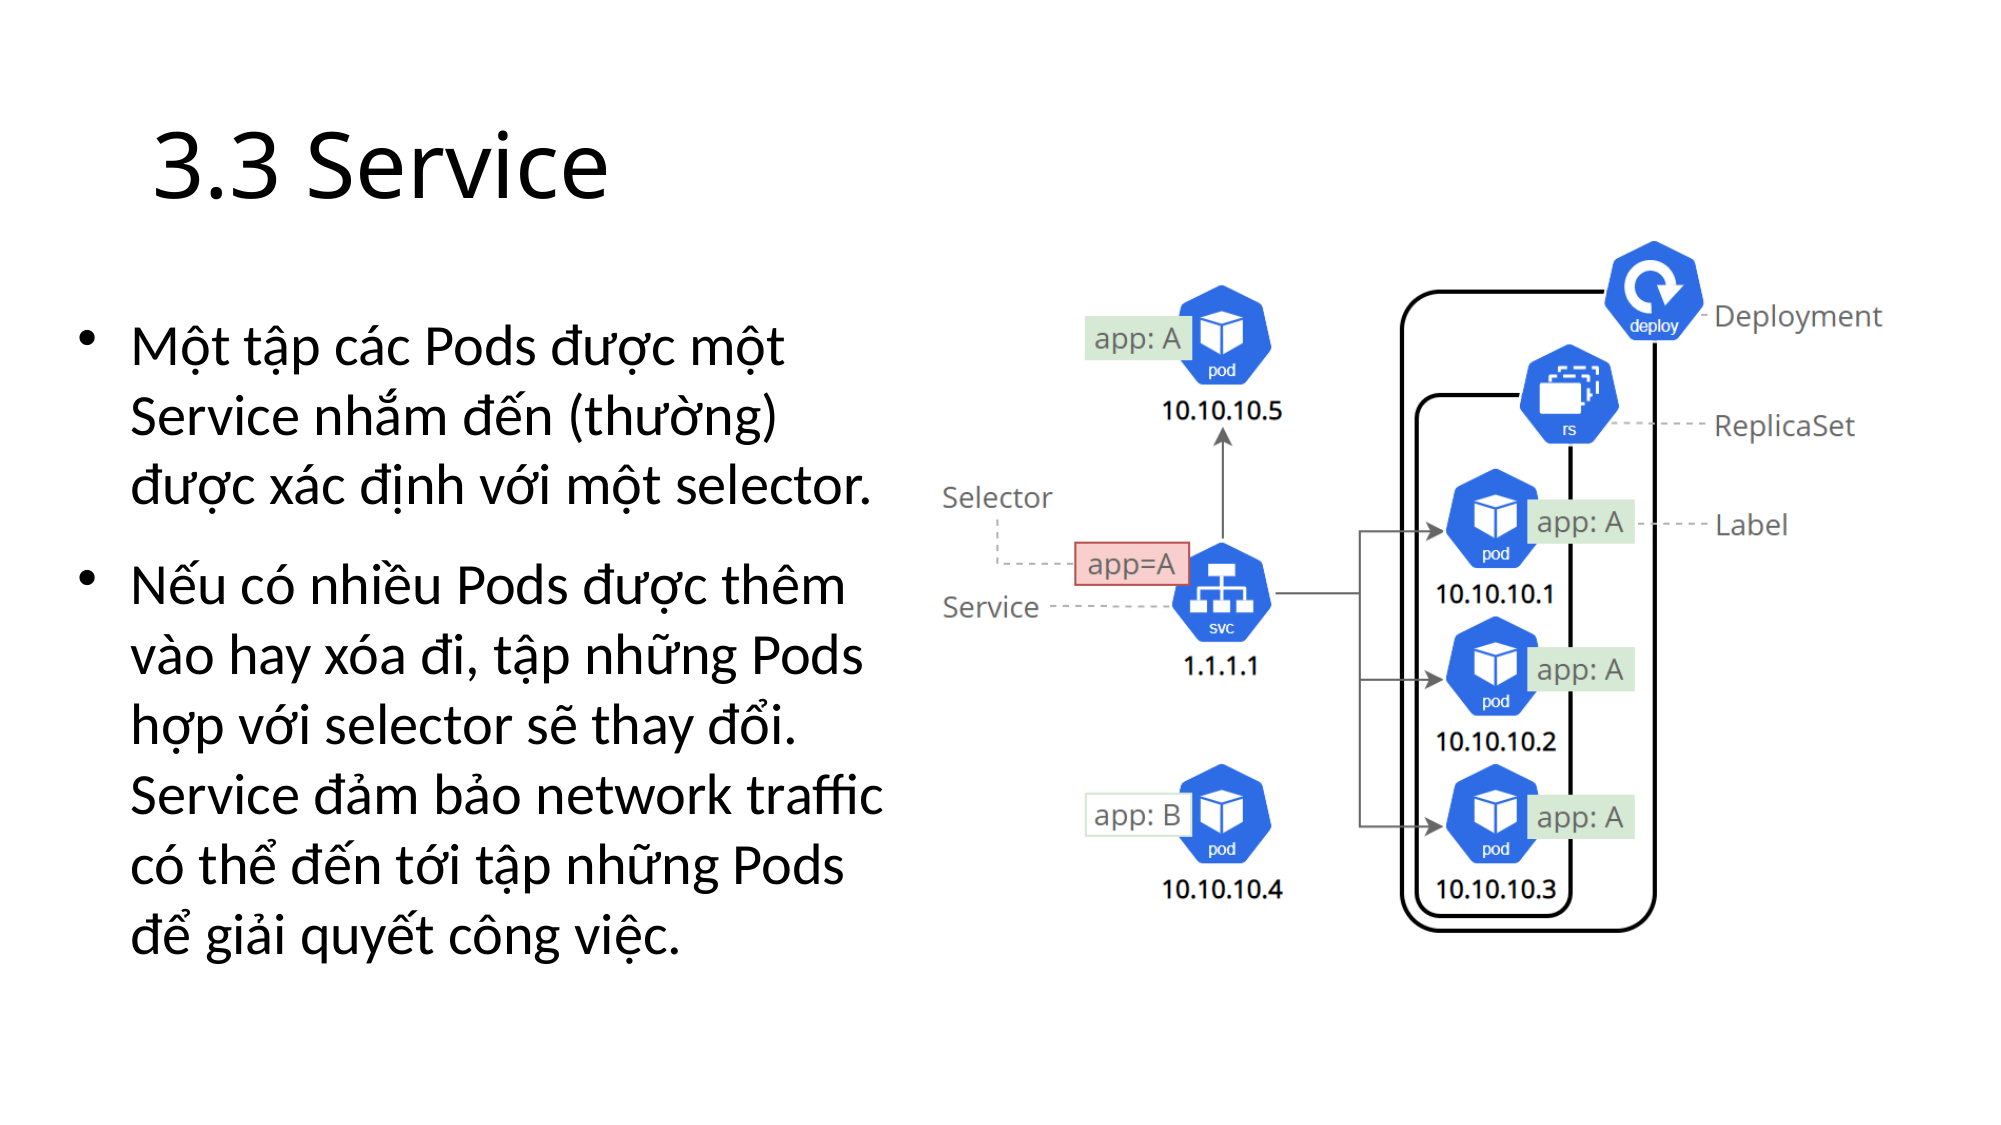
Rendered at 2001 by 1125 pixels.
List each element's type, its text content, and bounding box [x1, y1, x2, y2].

text_box 3.3 Service [137, 59, 1863, 278]
text_box Một tập các Pods được một Service nhắm đến (thường) được xác định với một selector. Nếu có nhiều Pods được thêm vào hay xóa đi, tập những Pods hợp với selector sẽ thay đổi. Service đảm bảo network traffic có thể đến tới tập những Pods để giải quyết công việc. [44, 299, 900, 1014]
picture [929, 239, 1894, 954]
